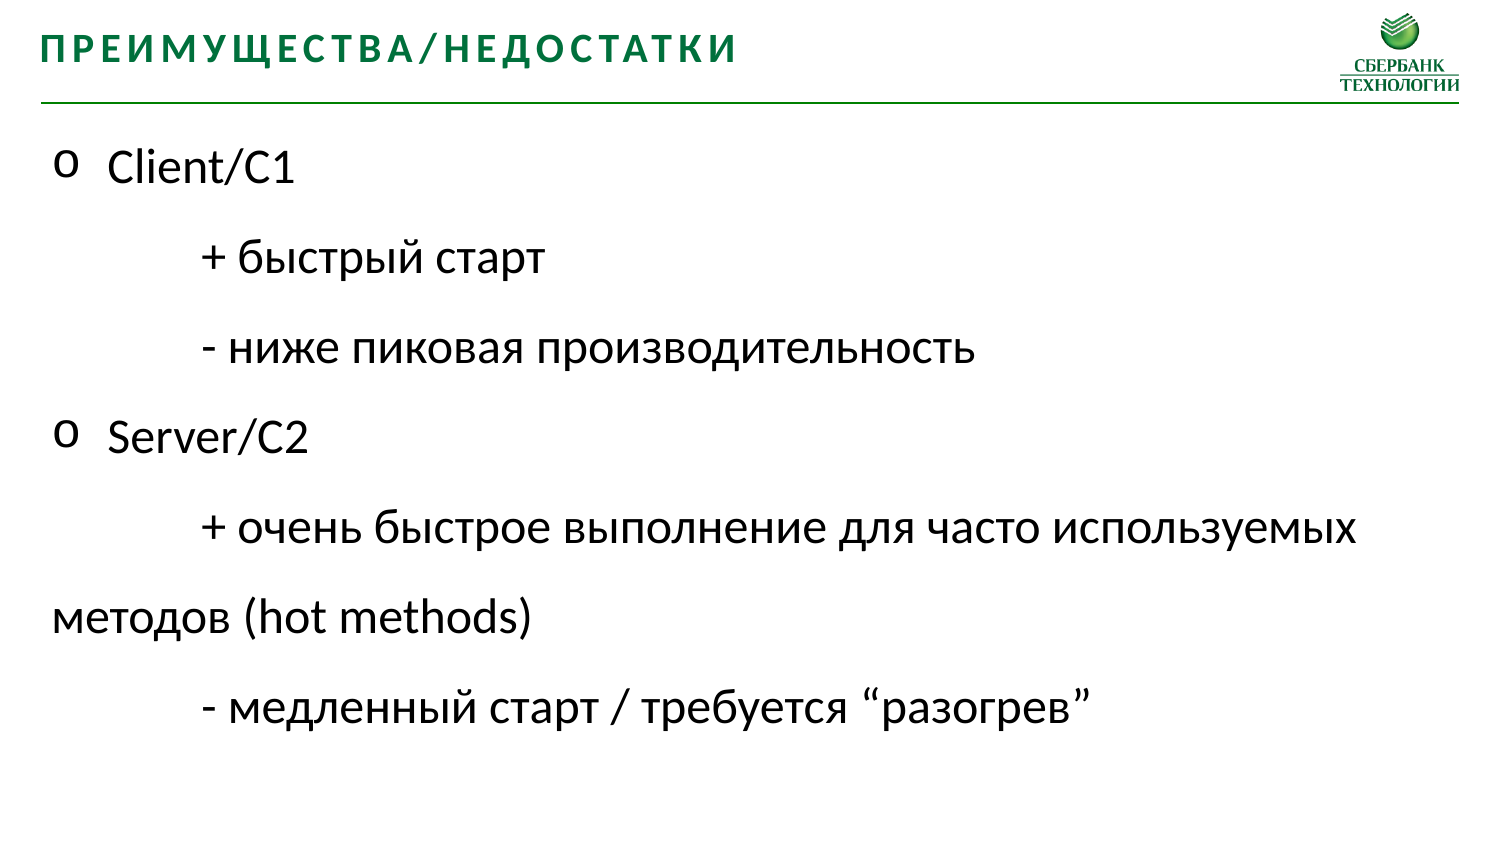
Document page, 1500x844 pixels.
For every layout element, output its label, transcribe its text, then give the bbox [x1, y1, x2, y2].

picture [1340, 13, 1459, 91]
text_box Client/C1 + быстрый старт - ниже пиковая производительность Server/C2 + очень быстрое выполнение для часто используемых методов (hot methods) - медленный старт / требуется “разогрев” [36, 126, 1496, 817]
list Преимущества/недостатки [39, 13, 1115, 72]
